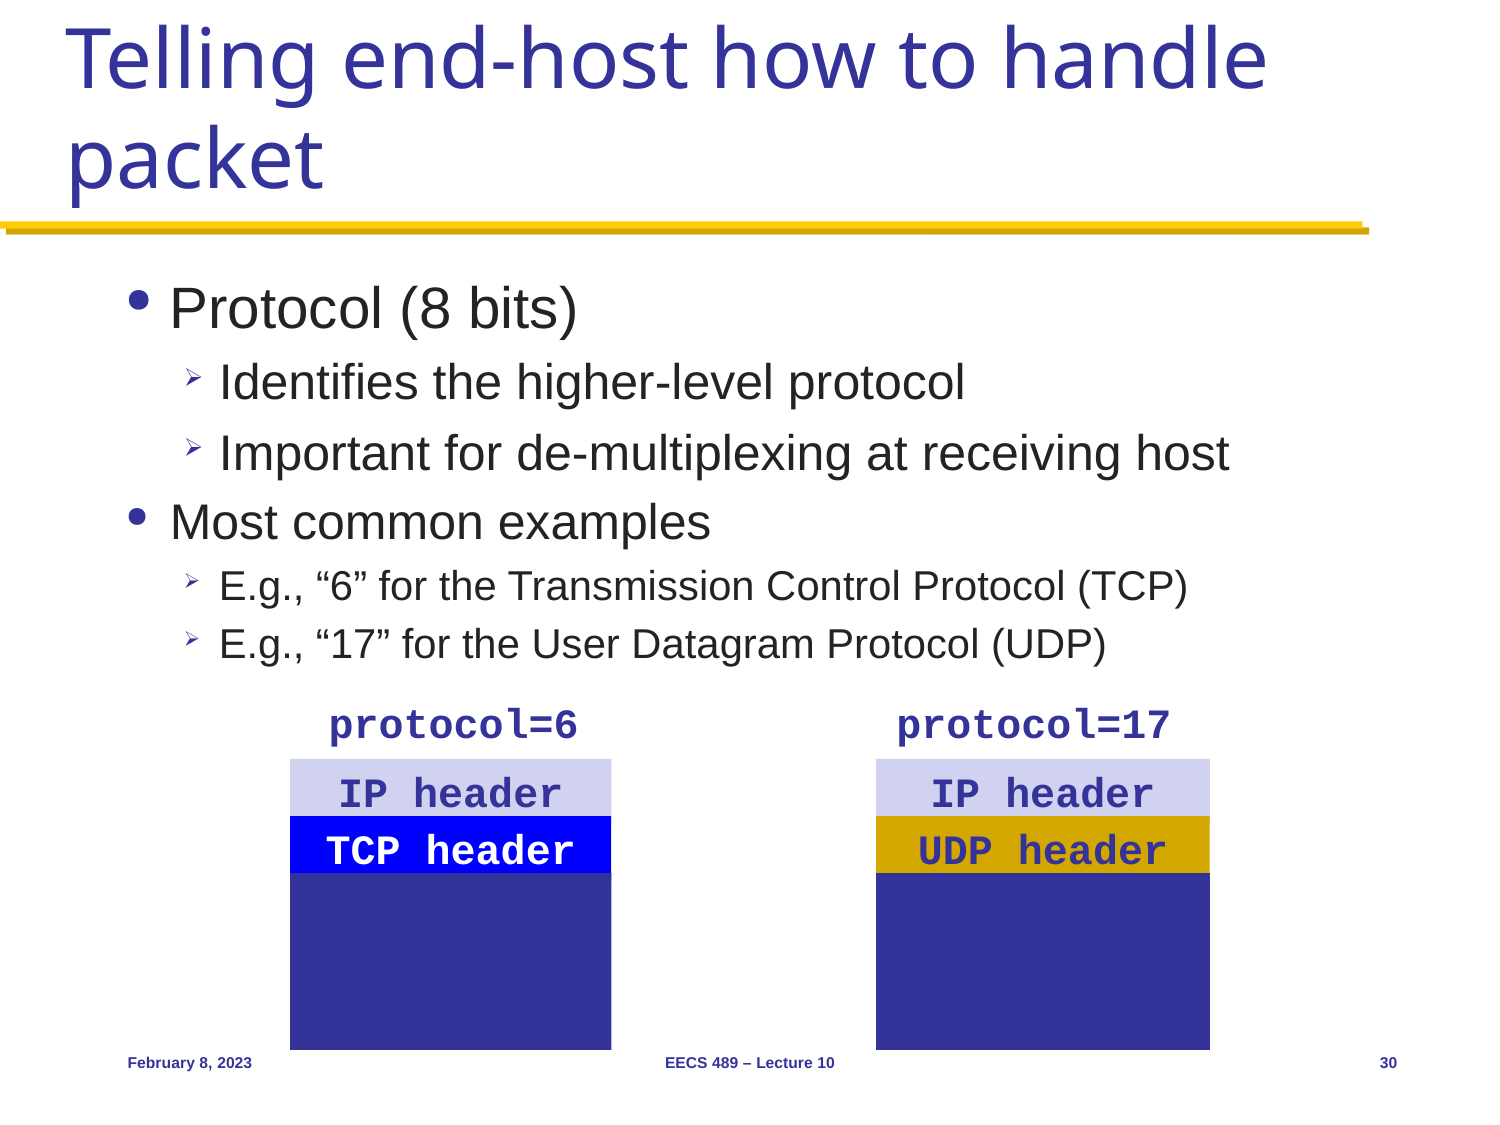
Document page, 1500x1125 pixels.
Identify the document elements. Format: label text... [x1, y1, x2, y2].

slide_number 30 [1312, 1024, 1413, 1101]
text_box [289, 689, 1211, 1051]
title Telling end-host how to handle packet [49, 24, 1451, 213]
footer EECS 489 – Lecture 10 [512, 1059, 988, 1101]
list Protocol (8 bits) Identifies the higher-level protocol Important for de-multiplexing at receiving host Most common examples E.g., “6” for the Transmission Control Protocol (TCP) E.g., “17” for the User Datagram Protocol (UDP) [112, 262, 1413, 988]
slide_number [112, 1024, 426, 1101]
